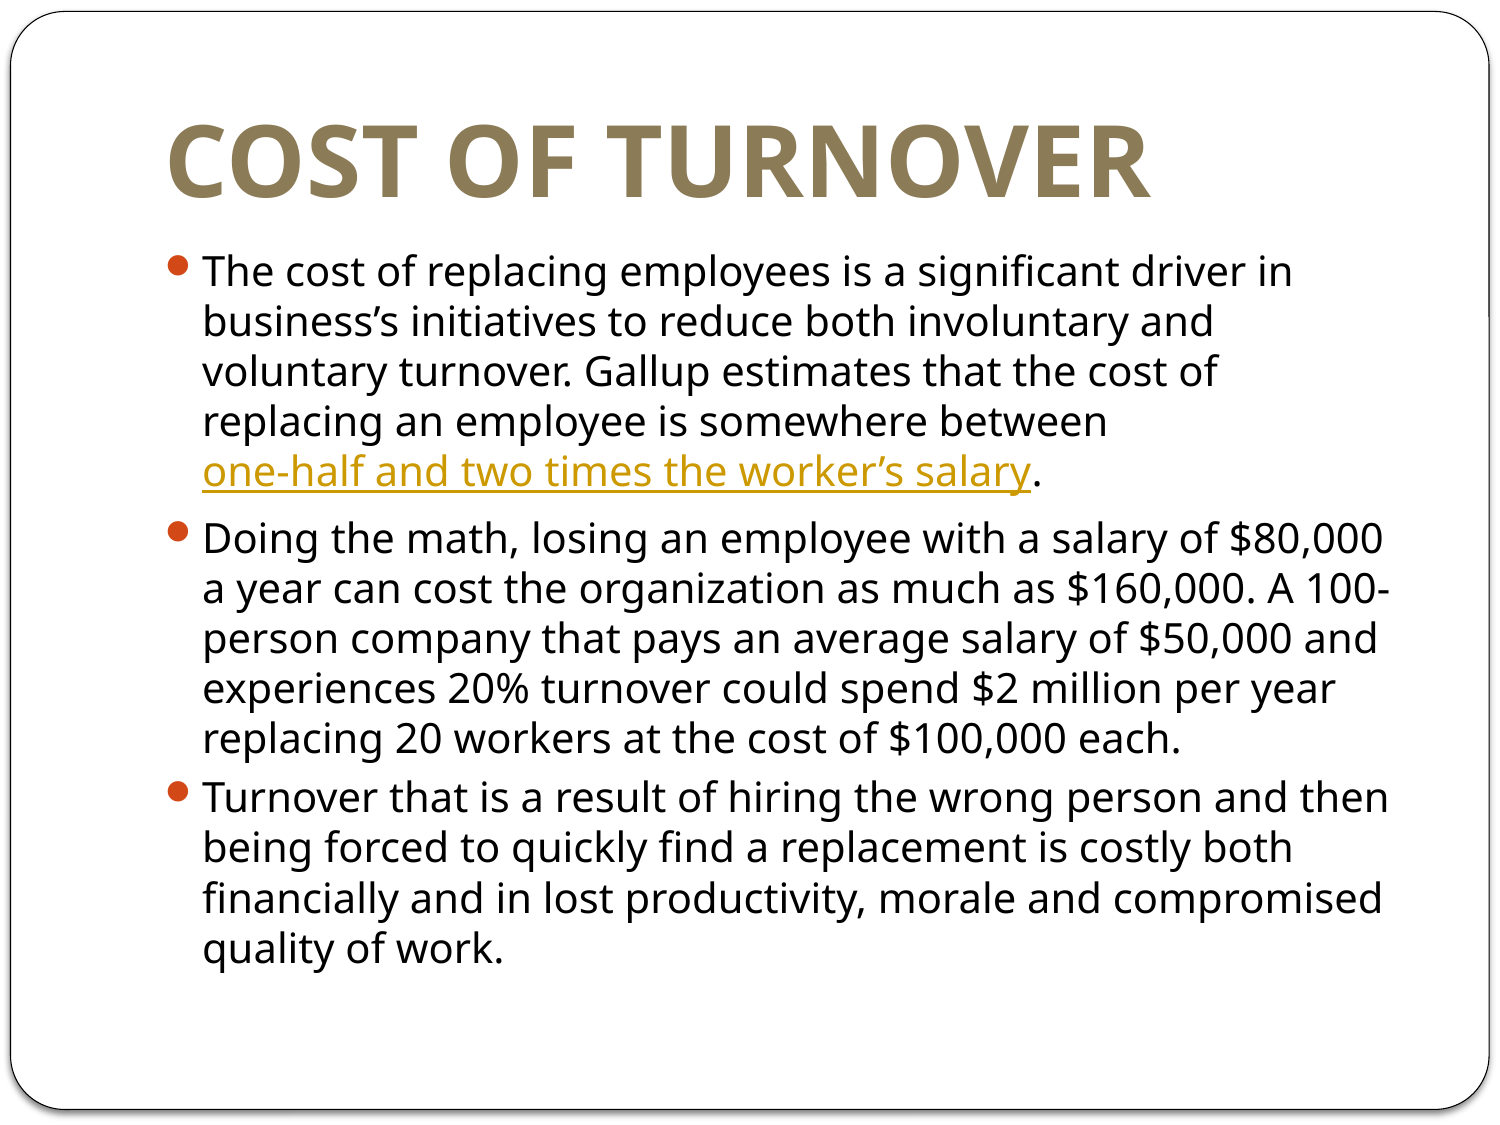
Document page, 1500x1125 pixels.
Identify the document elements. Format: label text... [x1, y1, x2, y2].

title COST OF TURNOVER [150, 45, 1425, 233]
list The cost of replacing employees is a significant driver in business’s initiatives to reduce both involuntary and voluntary turnover. Gallup estimates that the cost of replacing an employee is somewhere between one-half and two times the worker’s salary. Doing the math, losing an employee with a salary of $80,000 a year can cost the organization as much as $160,000. A 100-person company that pays an average salary of $50,000 and experiences 20% turnover could spend $2 million per year replacing 20 workers at the cost of $100,000 each. Turnover that is a result of hiring the wrong person and then being forced to quickly find a replacement is costly both financially and in lost productivity, morale and compromised quality of work. [150, 237, 1425, 988]
